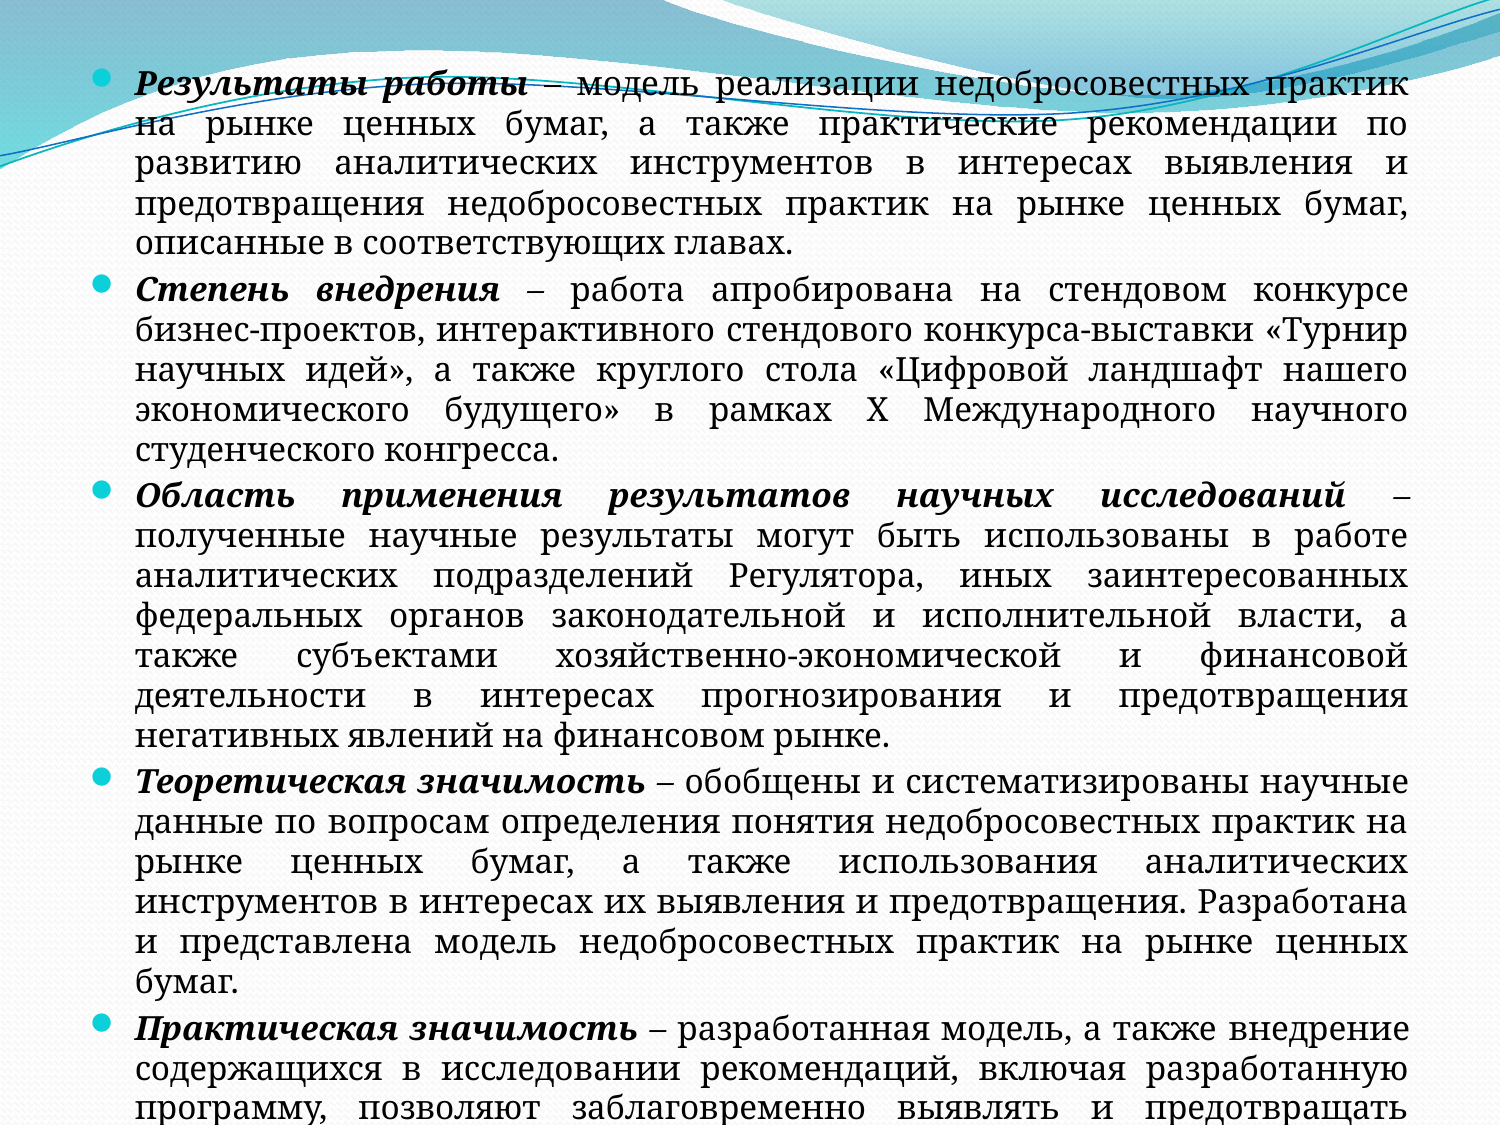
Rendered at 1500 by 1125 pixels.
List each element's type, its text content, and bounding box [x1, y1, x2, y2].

list Результаты работы – модель реализации недобросовестных практик на рынке ценных бумаг, а также практические рекомендации по развитию аналитических инструментов в интересах выявления и предотвращения недобросовестных практик на рынке ценных бумаг, описанные в соответствующих главах. Степень внедрения – работа апробирована на стендовом конкурсе бизнес-проектов, интерактивного стендового конкурса-выставки «Турнир научных идей», а также круглого стола «Цифровой ландшафт нашего экономического будущего» в рамках Х Международного научного студенческого конгресса. Область применения результатов научных исследований – полученные научные результаты могут быть использованы в работе аналитических подразделений Регулятора, иных заинтересованных федеральных органов законодательной и исполнительной власти, а также субъектами хозяйственно-экономической и финансовой деятельности в интересах прогнозирования и предотвращения негативных явлений на финансовом рынке. Теоретическая значимость – обобщены и систематизированы научные данные по вопросам определения понятия недобросовестных практик на рынке ценных бумаг, а также использования аналитических инструментов в интересах их выявления и предотвращения. Разработана и представлена модель недобросовестных практик на рынке ценных бумаг. Практическая значимость – разработанная модель, а также внедрение содержащихся в исследовании рекомендаций, включая разработанную программу, позволяют заблаговременно выявлять и предотвращать негативные явления и последствия, возникающие в результате недобросовестных практик на рынке ценных бумаг. [75, 54, 1425, 1005]
